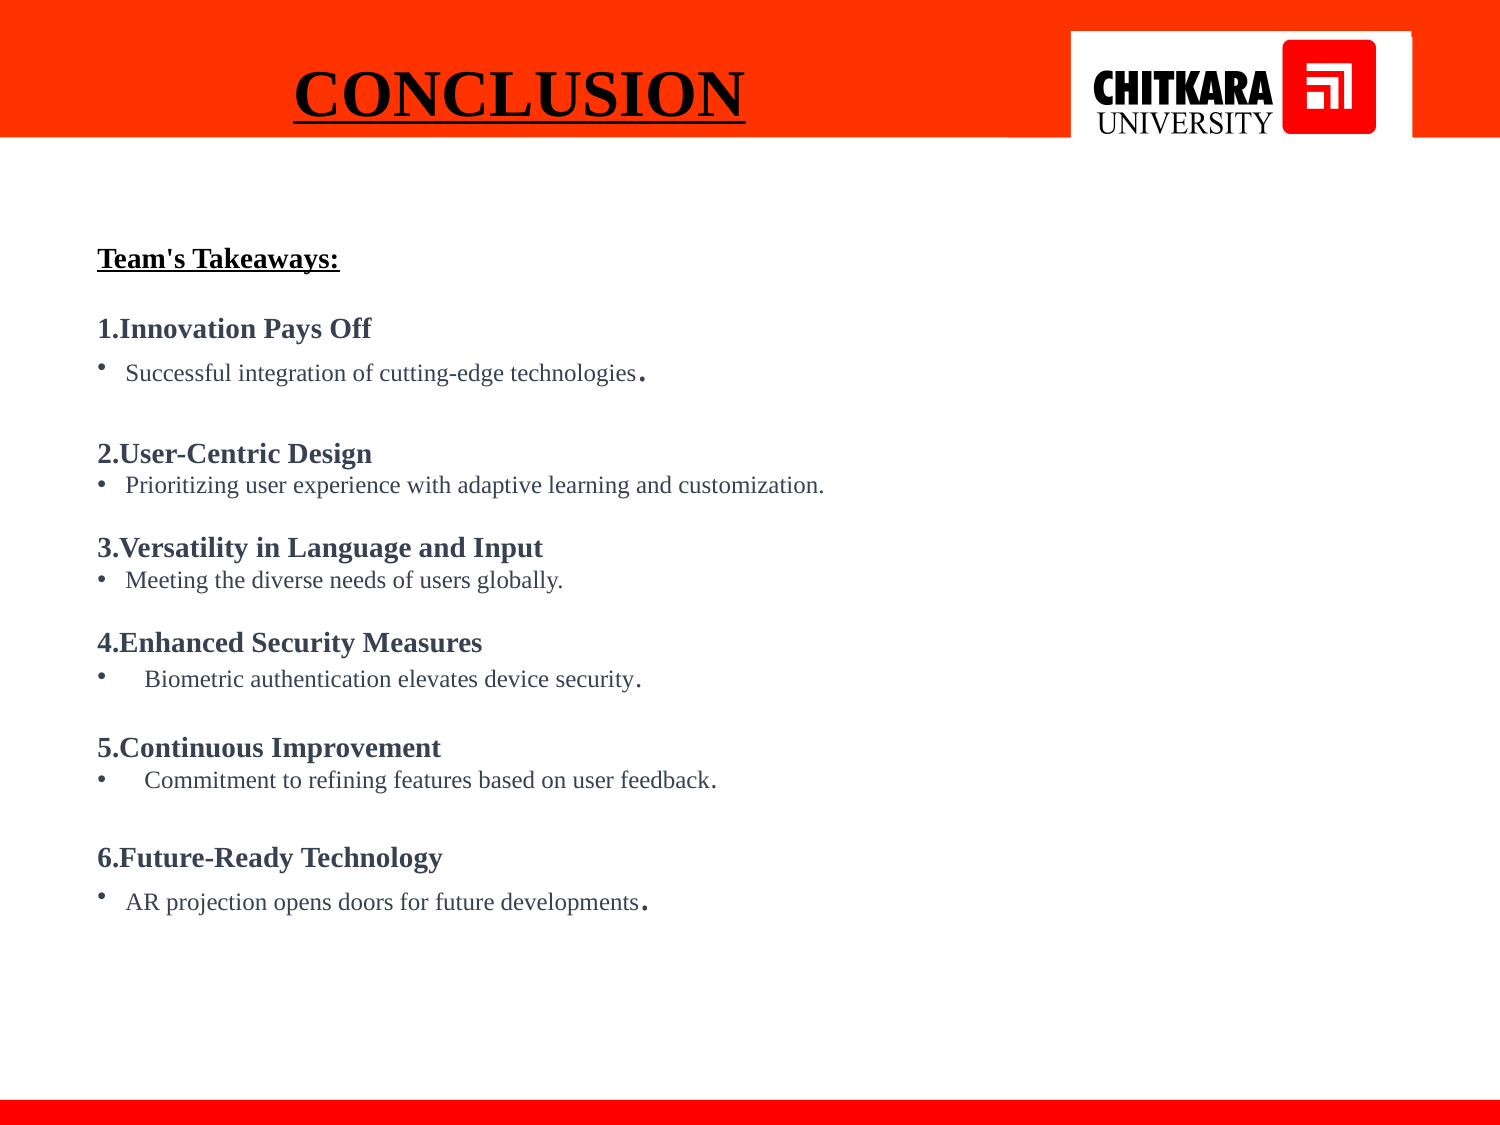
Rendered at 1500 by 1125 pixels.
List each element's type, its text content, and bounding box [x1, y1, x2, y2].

text_box Team's Takeaways: Innovation Pays Off Successful integration of cutting-edge technologies. 2.User-Centric Design Prioritizing user experience with adaptive learning and customization. 3.Versatility in Language and Input Meeting the diverse needs of users globally. 4.Enhanced Security Measures Biometric authentication elevates device security. 5.Continuous Improvement Commitment to refining features based on user feedback. 6.Future-Ready Technology AR projection opens doors for future developments. [82, 231, 1418, 1006]
text_box CONCLUSION [76, 42, 963, 138]
picture [1074, 37, 1391, 138]
